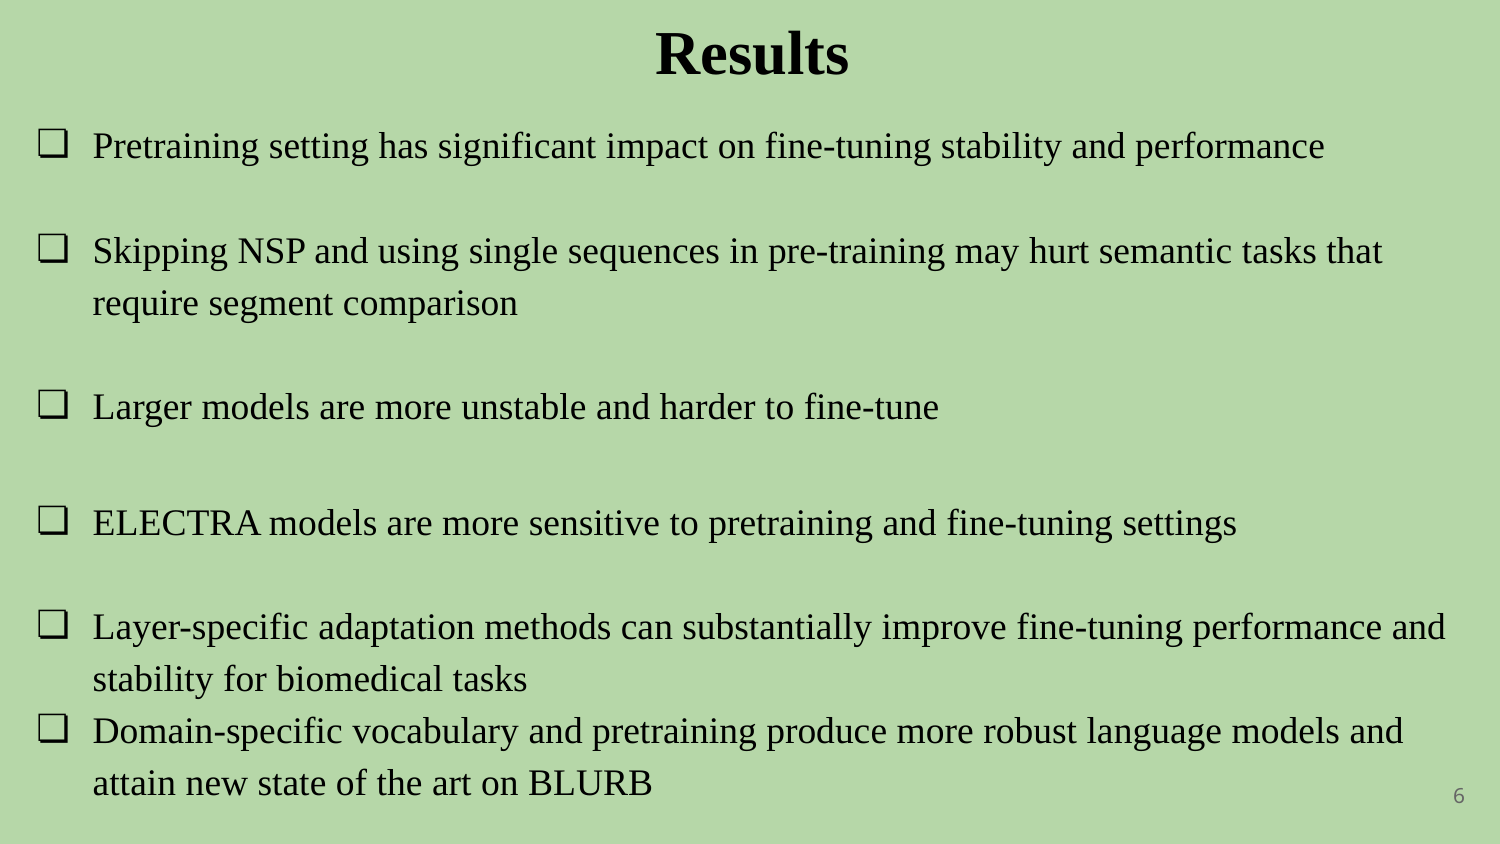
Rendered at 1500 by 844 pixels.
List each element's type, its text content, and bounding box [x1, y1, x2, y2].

text_box Results Pretraining setting has significant impact on fine-tuning stability and performance Skipping NSP and using single sequences in pre-training may hurt semantic tasks that require segment comparison Larger models are more unstable and harder to fine-tune ELECTRA models are more sensitive to pretraining and fine-tuning settings Layer-specific adaptation methods can substantially improve fine-tuning performance and stability for biomedical tasks Domain-specific vocabulary and pretraining produce more robust language models and attain new state of the art on BLURB [2, 0, 1500, 841]
slide_number ‹#› [1389, 764, 1480, 830]
